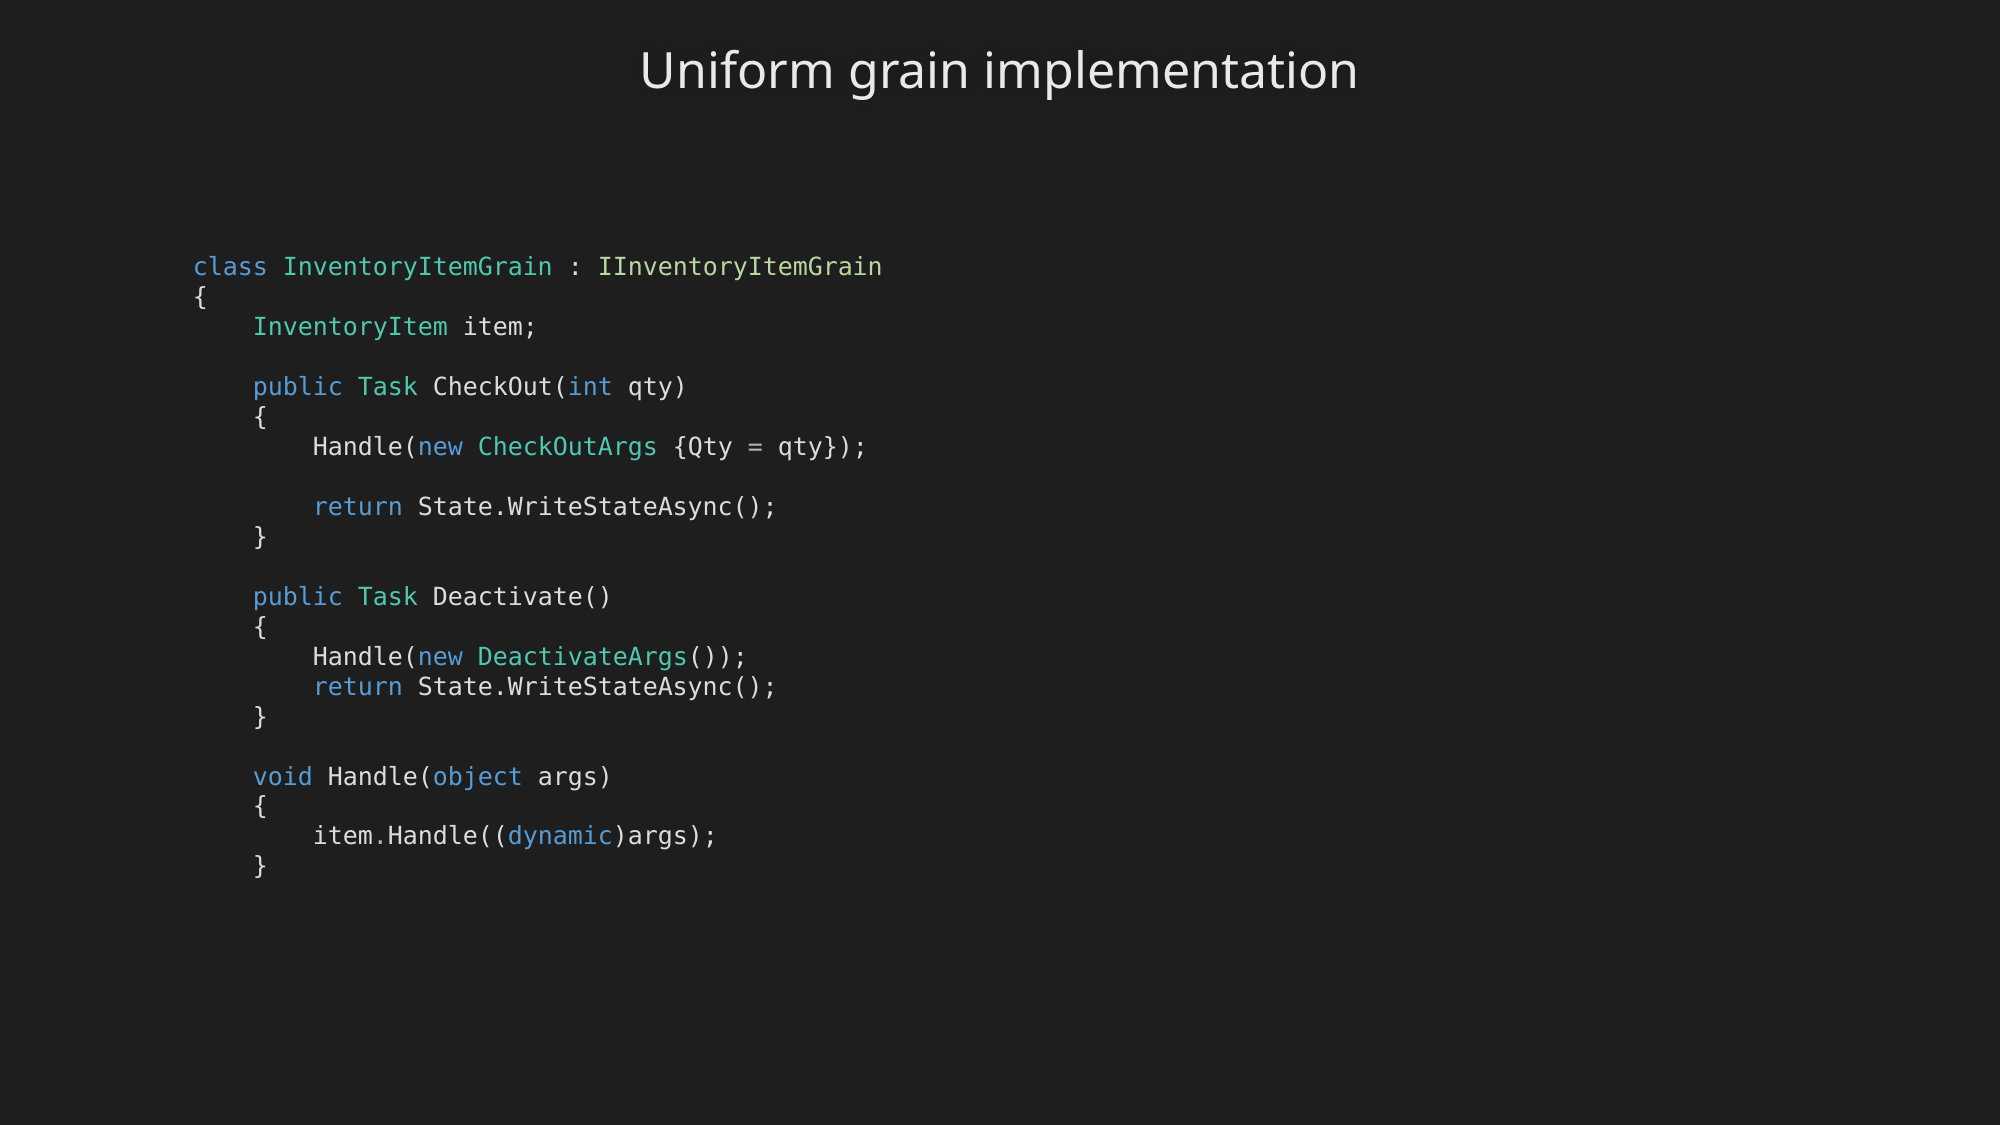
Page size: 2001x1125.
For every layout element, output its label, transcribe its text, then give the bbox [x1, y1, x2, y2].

text_box class InventoryItemGrain : IInventoryItemGrain { InventoryItem item; public Task CheckOut(int qty) { Handle(new CheckOutArgs {Qty = qty}); return State.WriteStateAsync(); } public Task Deactivate() { Handle(new DeactivateArgs()); return State.WriteStateAsync(); } void Handle(object args) { item.Handle((dynamic)args); } [178, 243, 906, 888]
text_box Uniform grain implementation [625, 30, 1375, 106]
